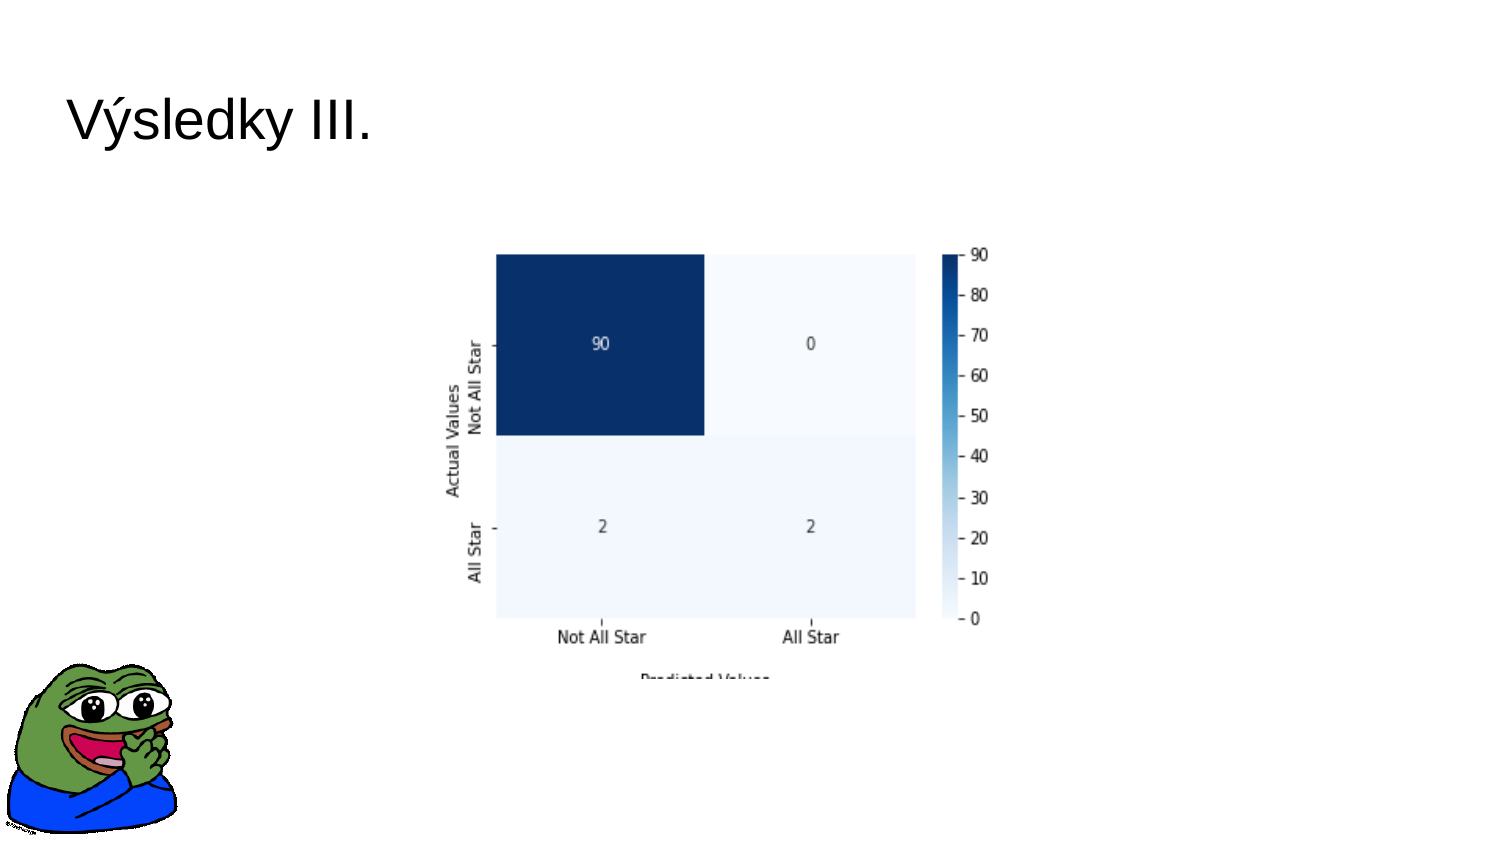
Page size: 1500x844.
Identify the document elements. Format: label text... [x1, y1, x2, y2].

picture [412, 196, 1088, 679]
picture [0, 645, 203, 835]
title Výsledky III. [51, 72, 1449, 167]
